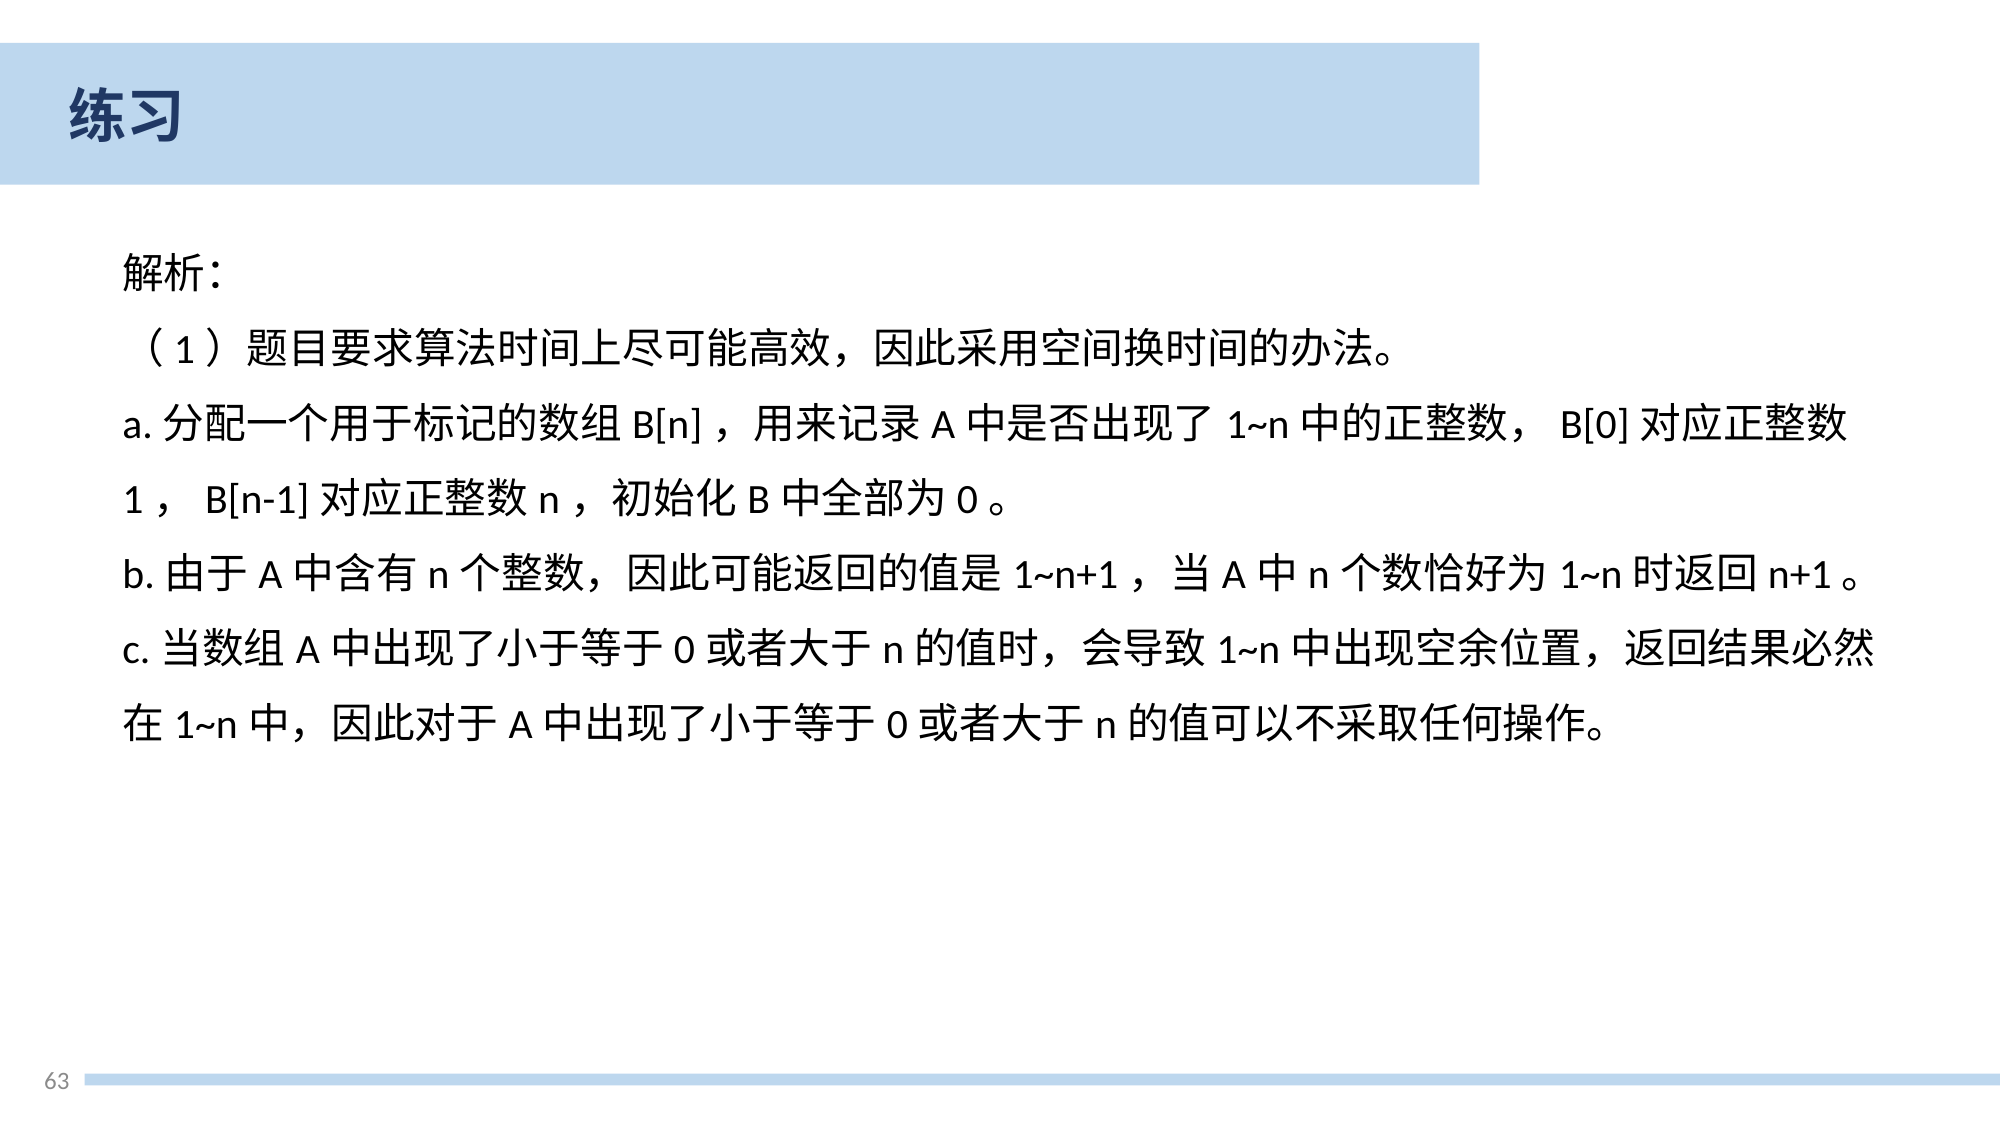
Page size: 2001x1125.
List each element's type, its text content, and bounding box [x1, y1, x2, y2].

slide_number 63 [0, 1049, 85, 1110]
list 练习 [0, 42, 1480, 185]
text_box 解析： （1）题目要求算法时间上尽可能高效，因此采用空间换时间的办法。 a.分配一个用于标记的数组B[n]，用来记录A中是否出现了1~n中的正整数，B[0]对应正整数1，B[n-1]对应正整数n，初始化B中全部为0。 b.由于A中含有n个整数，因此可能返回的值是1~n+1，当A中n个数恰好为1~n时返回n+1。 c.当数组A中出现了小于等于0或者大于n的值时，会导致1~n中出现空余位置，返回结果必然在1~n中，因此对于A中出现了小于等于0或者大于n的值可以不采取任何操作。 [107, 214, 1901, 754]
